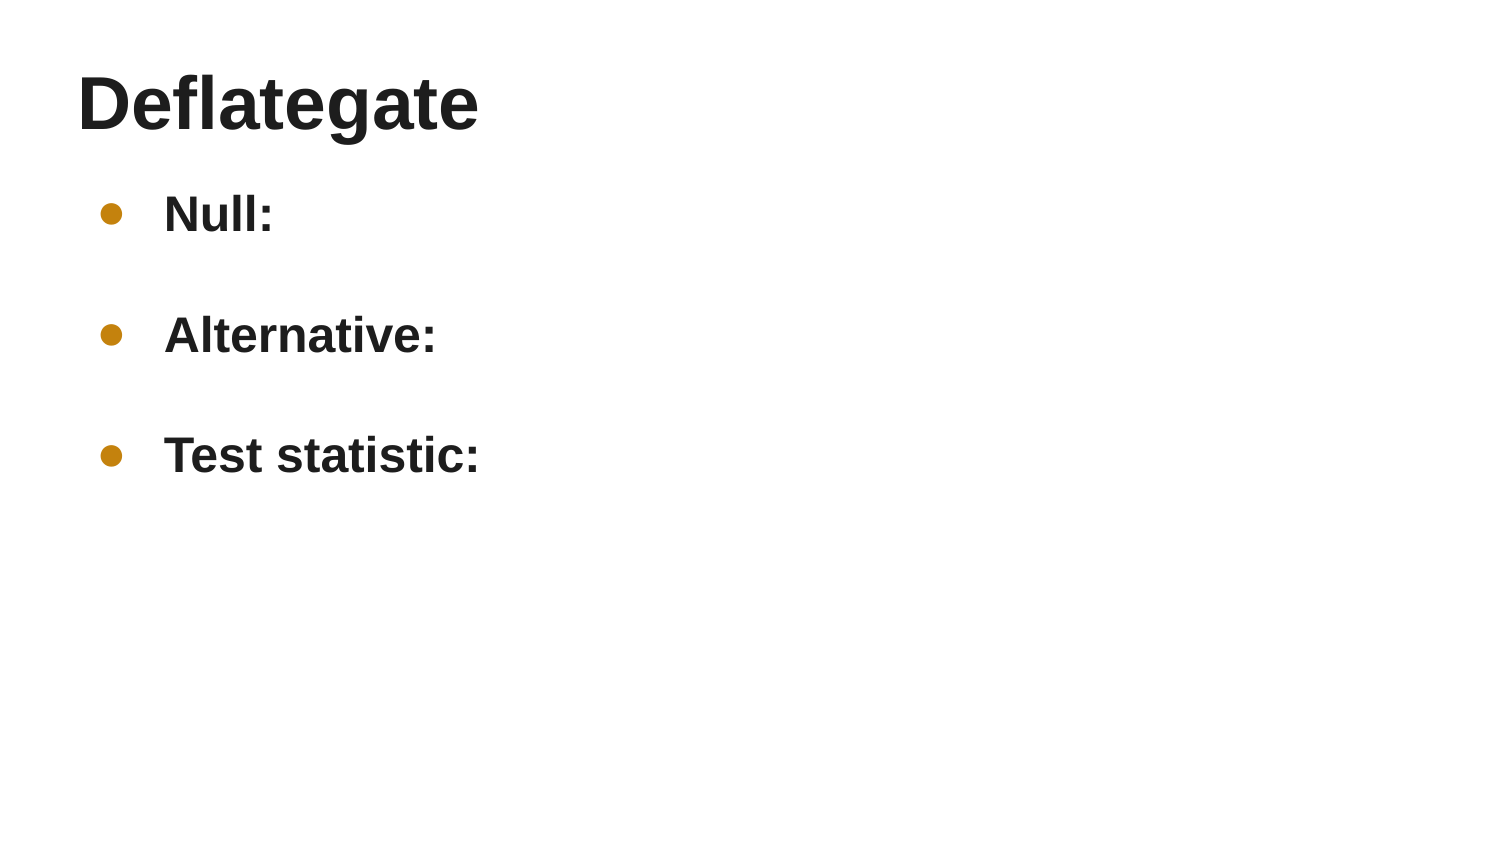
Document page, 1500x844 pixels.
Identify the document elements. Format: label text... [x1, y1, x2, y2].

title Deflategate [75, 3, 1175, 145]
text_box [74, 159, 1425, 761]
text_box Null: Alternative: Test statistic: [94, 180, 489, 483]
